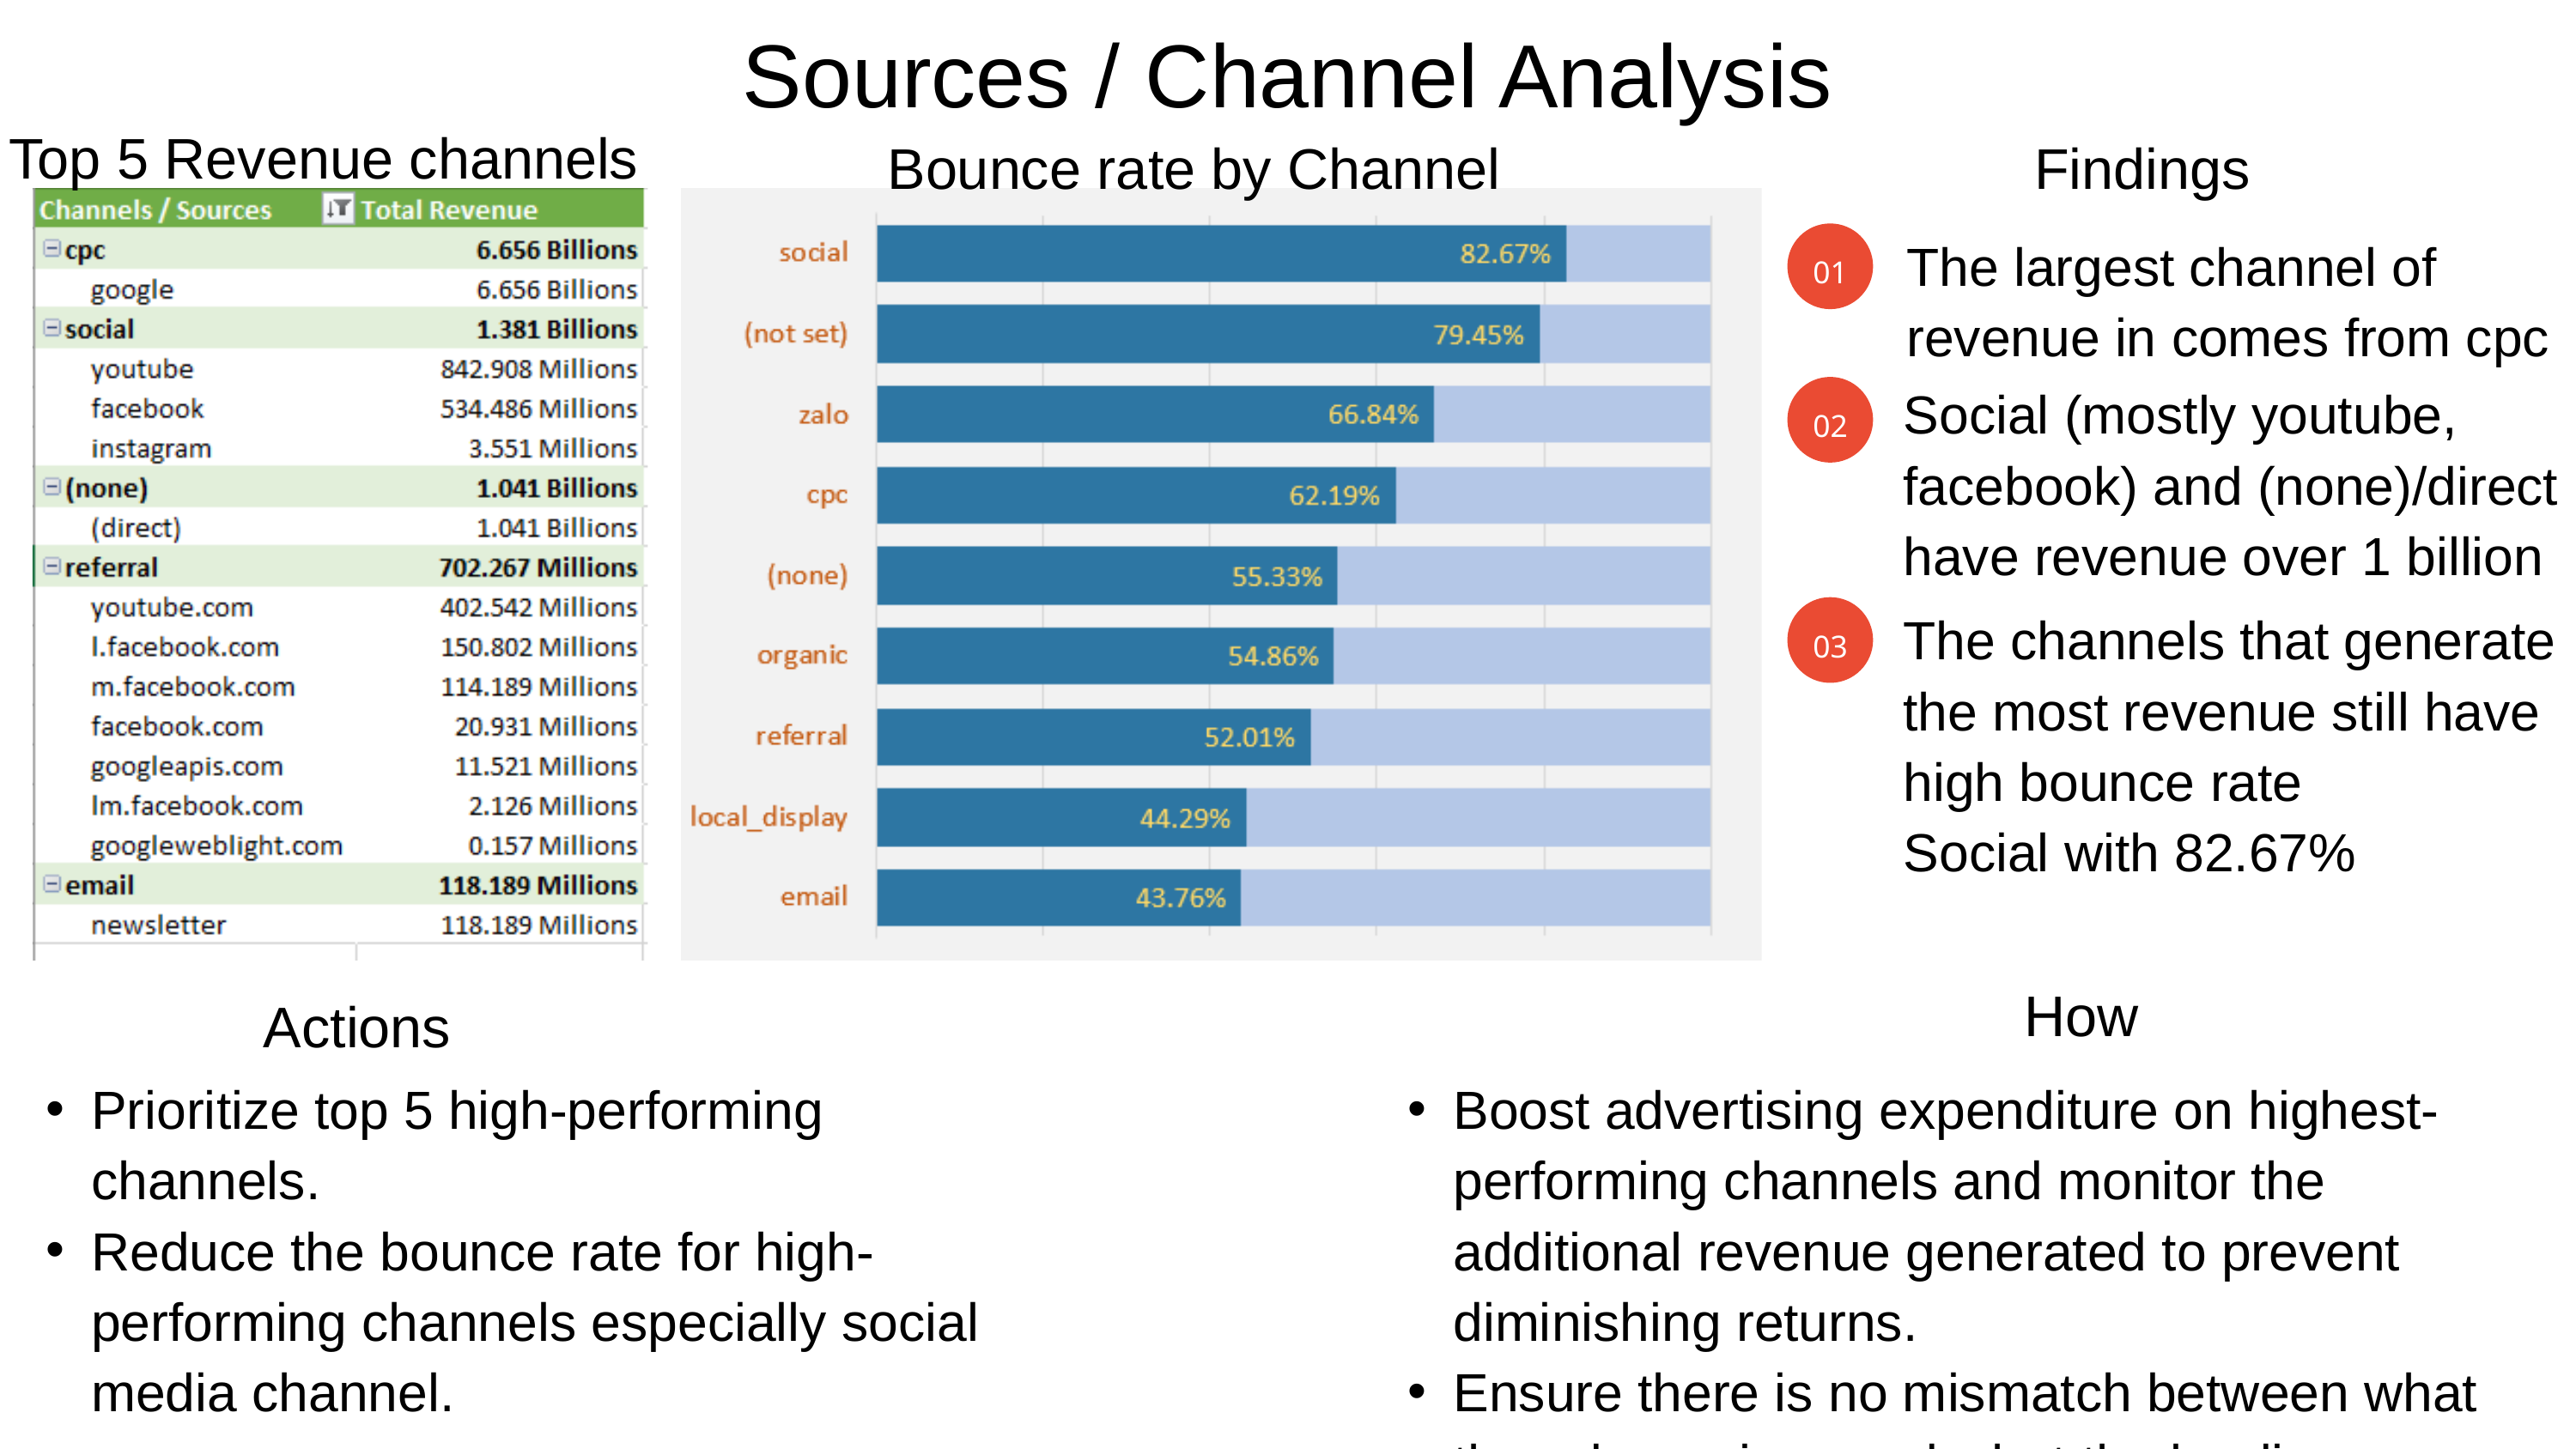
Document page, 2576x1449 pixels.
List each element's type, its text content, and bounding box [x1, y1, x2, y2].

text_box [1787, 376, 1874, 464]
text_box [1787, 223, 1874, 310]
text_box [1787, 597, 1874, 683]
text_box Prioritize top 5 high-performing channels. Reduce the bounce rate for high-performing channels especially social media channel. [0, 1069, 1037, 1423]
text_box The channels that generate the most revenue still have high bounce rate Social with 82.67% [1903, 599, 2576, 883]
text_box Sources / Channel Analysis [181, 0, 2395, 125]
text_box [681, 188, 1762, 961]
text_box Actions [33, 984, 682, 1059]
text_box Social (mostly youtube, facebook) and (none)/direct have revenue over 1 billion [1903, 373, 2576, 586]
text_box How [1758, 973, 2406, 1049]
text_box Top 5 Revenue channels [0, 115, 648, 191]
text_box Boost advertising expenditure on highest-performing channels and monitor the additional revenue generated to prevent diminishing returns. Ensure there is no mismatch between what the ad promises and what the landing page delivers. [1362, 1069, 2546, 1449]
text_box Findings [1819, 124, 2467, 201]
text_box The largest channel of revenue in comes from cpc [1906, 226, 2576, 368]
text_box [32, 191, 648, 961]
text_box Bounce rate by Channel [870, 124, 1518, 201]
